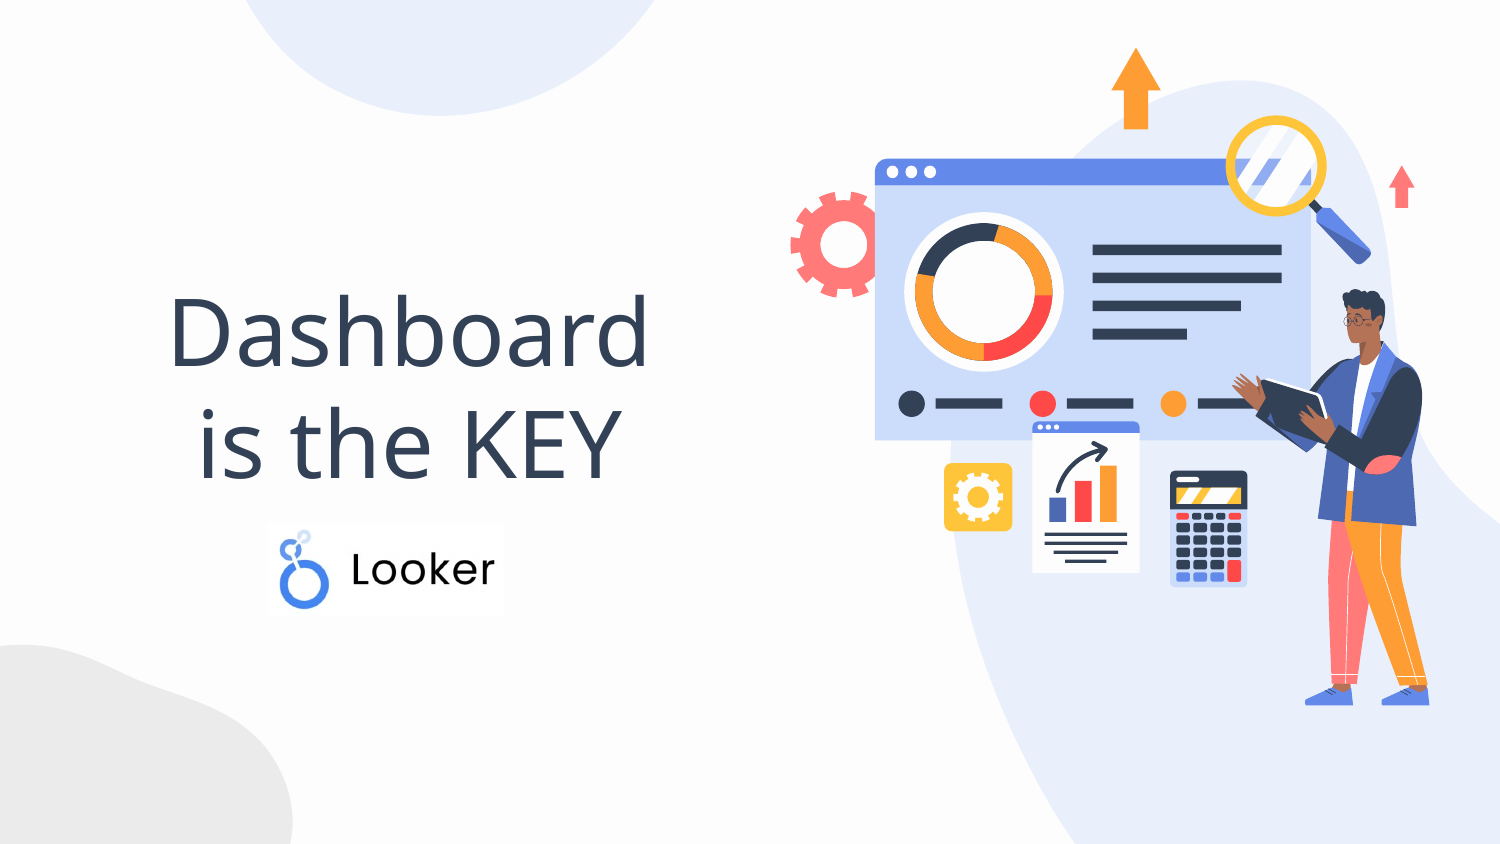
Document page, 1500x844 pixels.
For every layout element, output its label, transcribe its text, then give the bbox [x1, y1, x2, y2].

title Dashboard is the KEY [113, 227, 706, 544]
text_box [789, 47, 1430, 706]
picture [266, 523, 505, 617]
